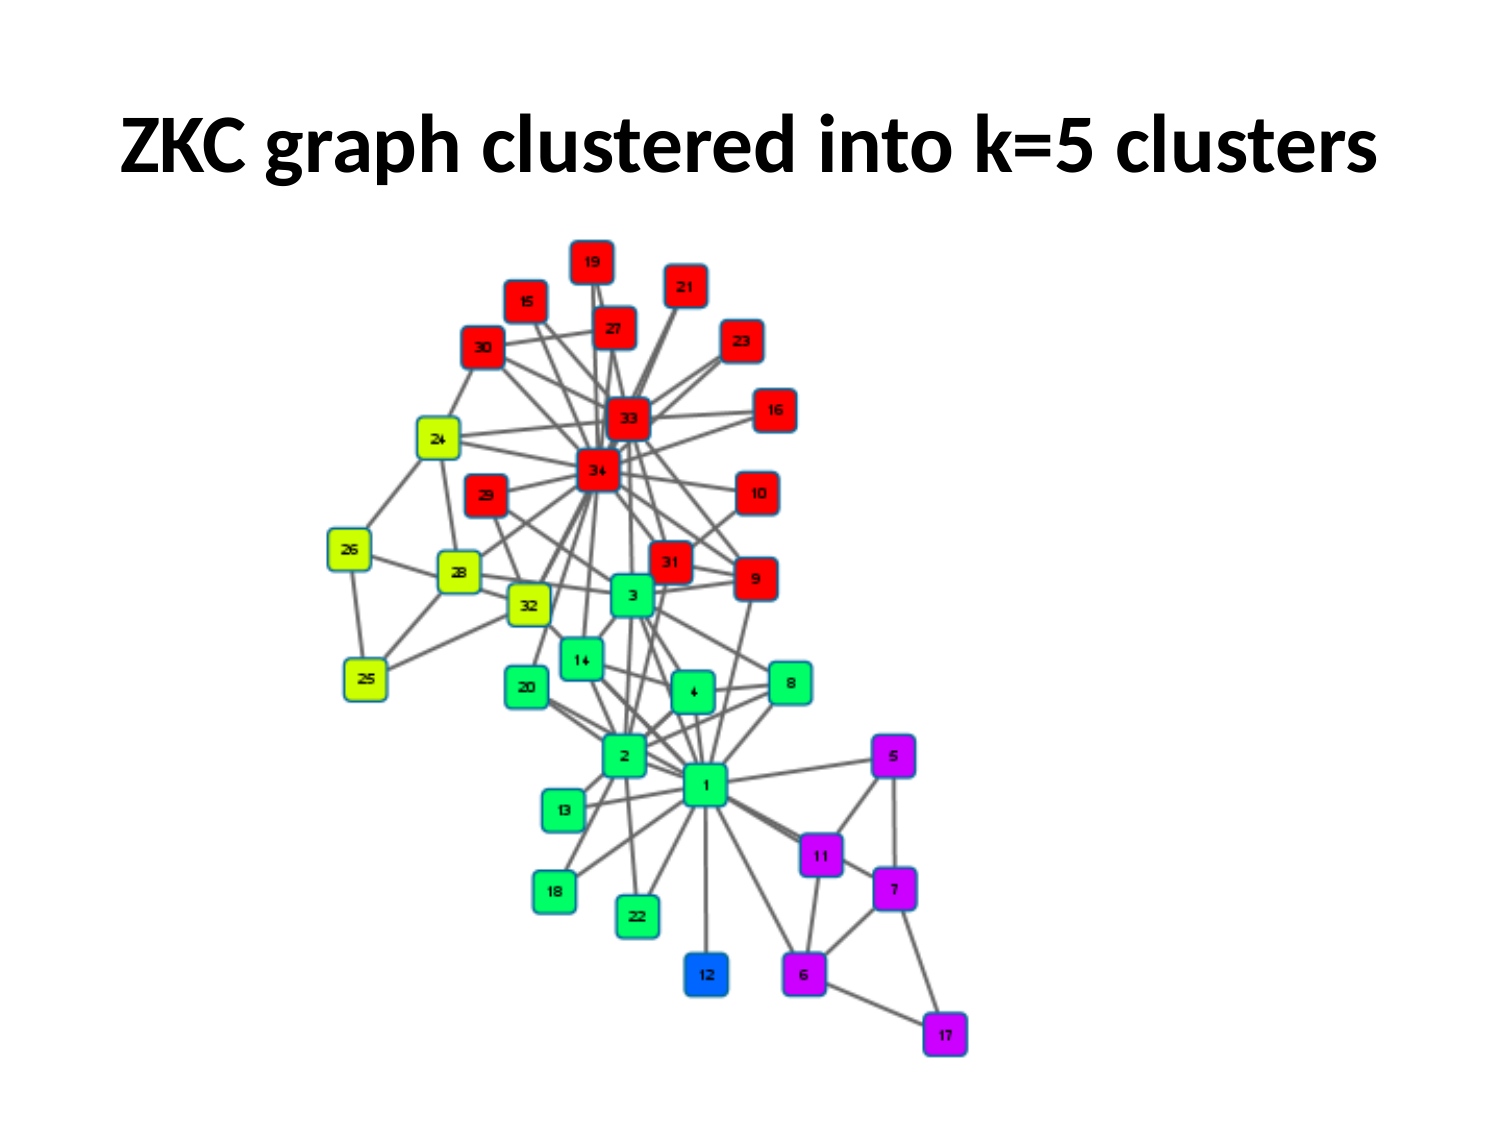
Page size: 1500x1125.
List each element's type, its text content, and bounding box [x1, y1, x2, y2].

picture [74, 232, 1222, 1067]
title ZKC graph clustered into k=5 clusters [75, 45, 1425, 233]
